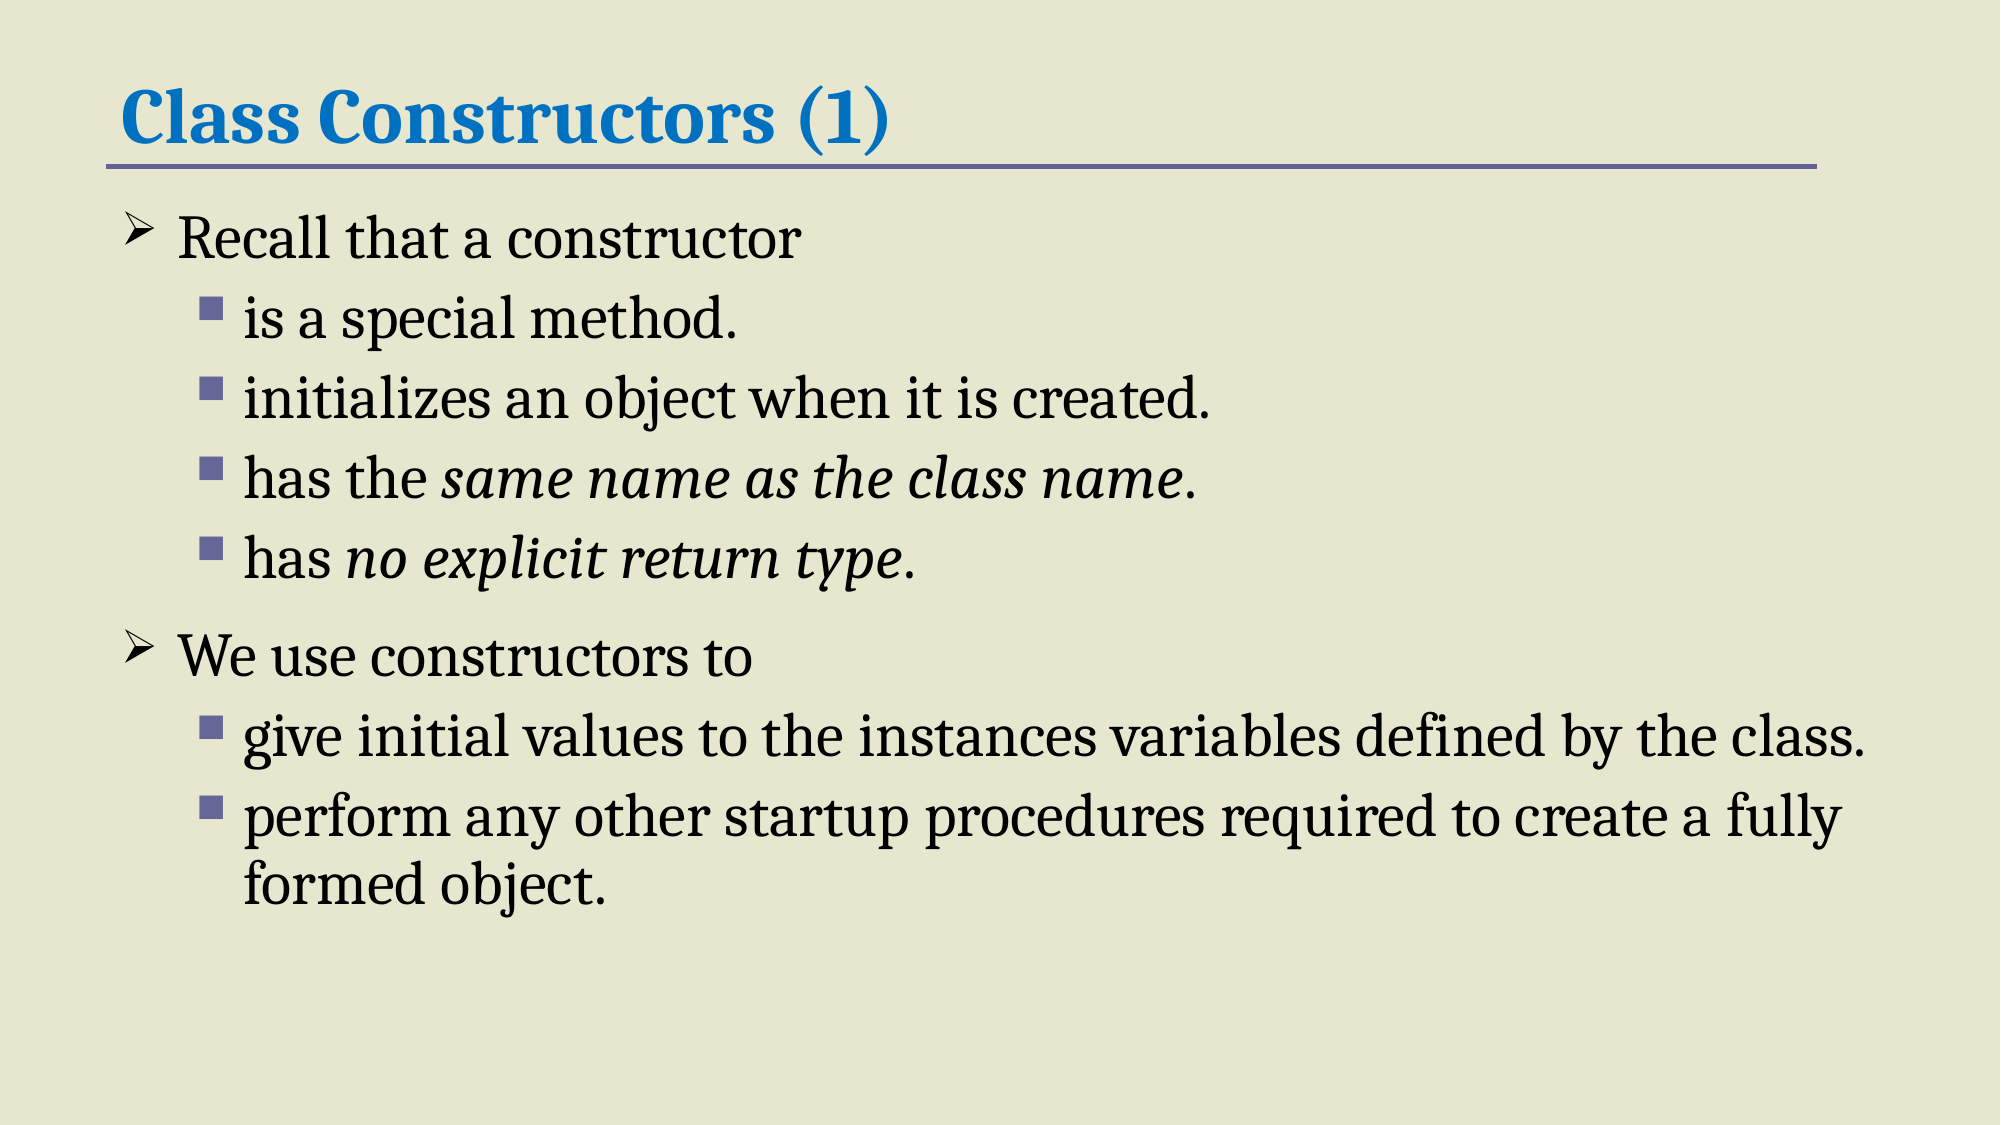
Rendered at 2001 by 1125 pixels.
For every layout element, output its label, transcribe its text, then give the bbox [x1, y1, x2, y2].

text_box Class Constructors (1) [106, 64, 1397, 164]
list Recall that a constructor is a special method. initializes an object when it is created. has the same name as the class name. has no explicit return type. We use constructors to give initial values to the instances variables defined by the class. perform any other startup procedures required to create a fully formed object. [105, 196, 1901, 1041]
